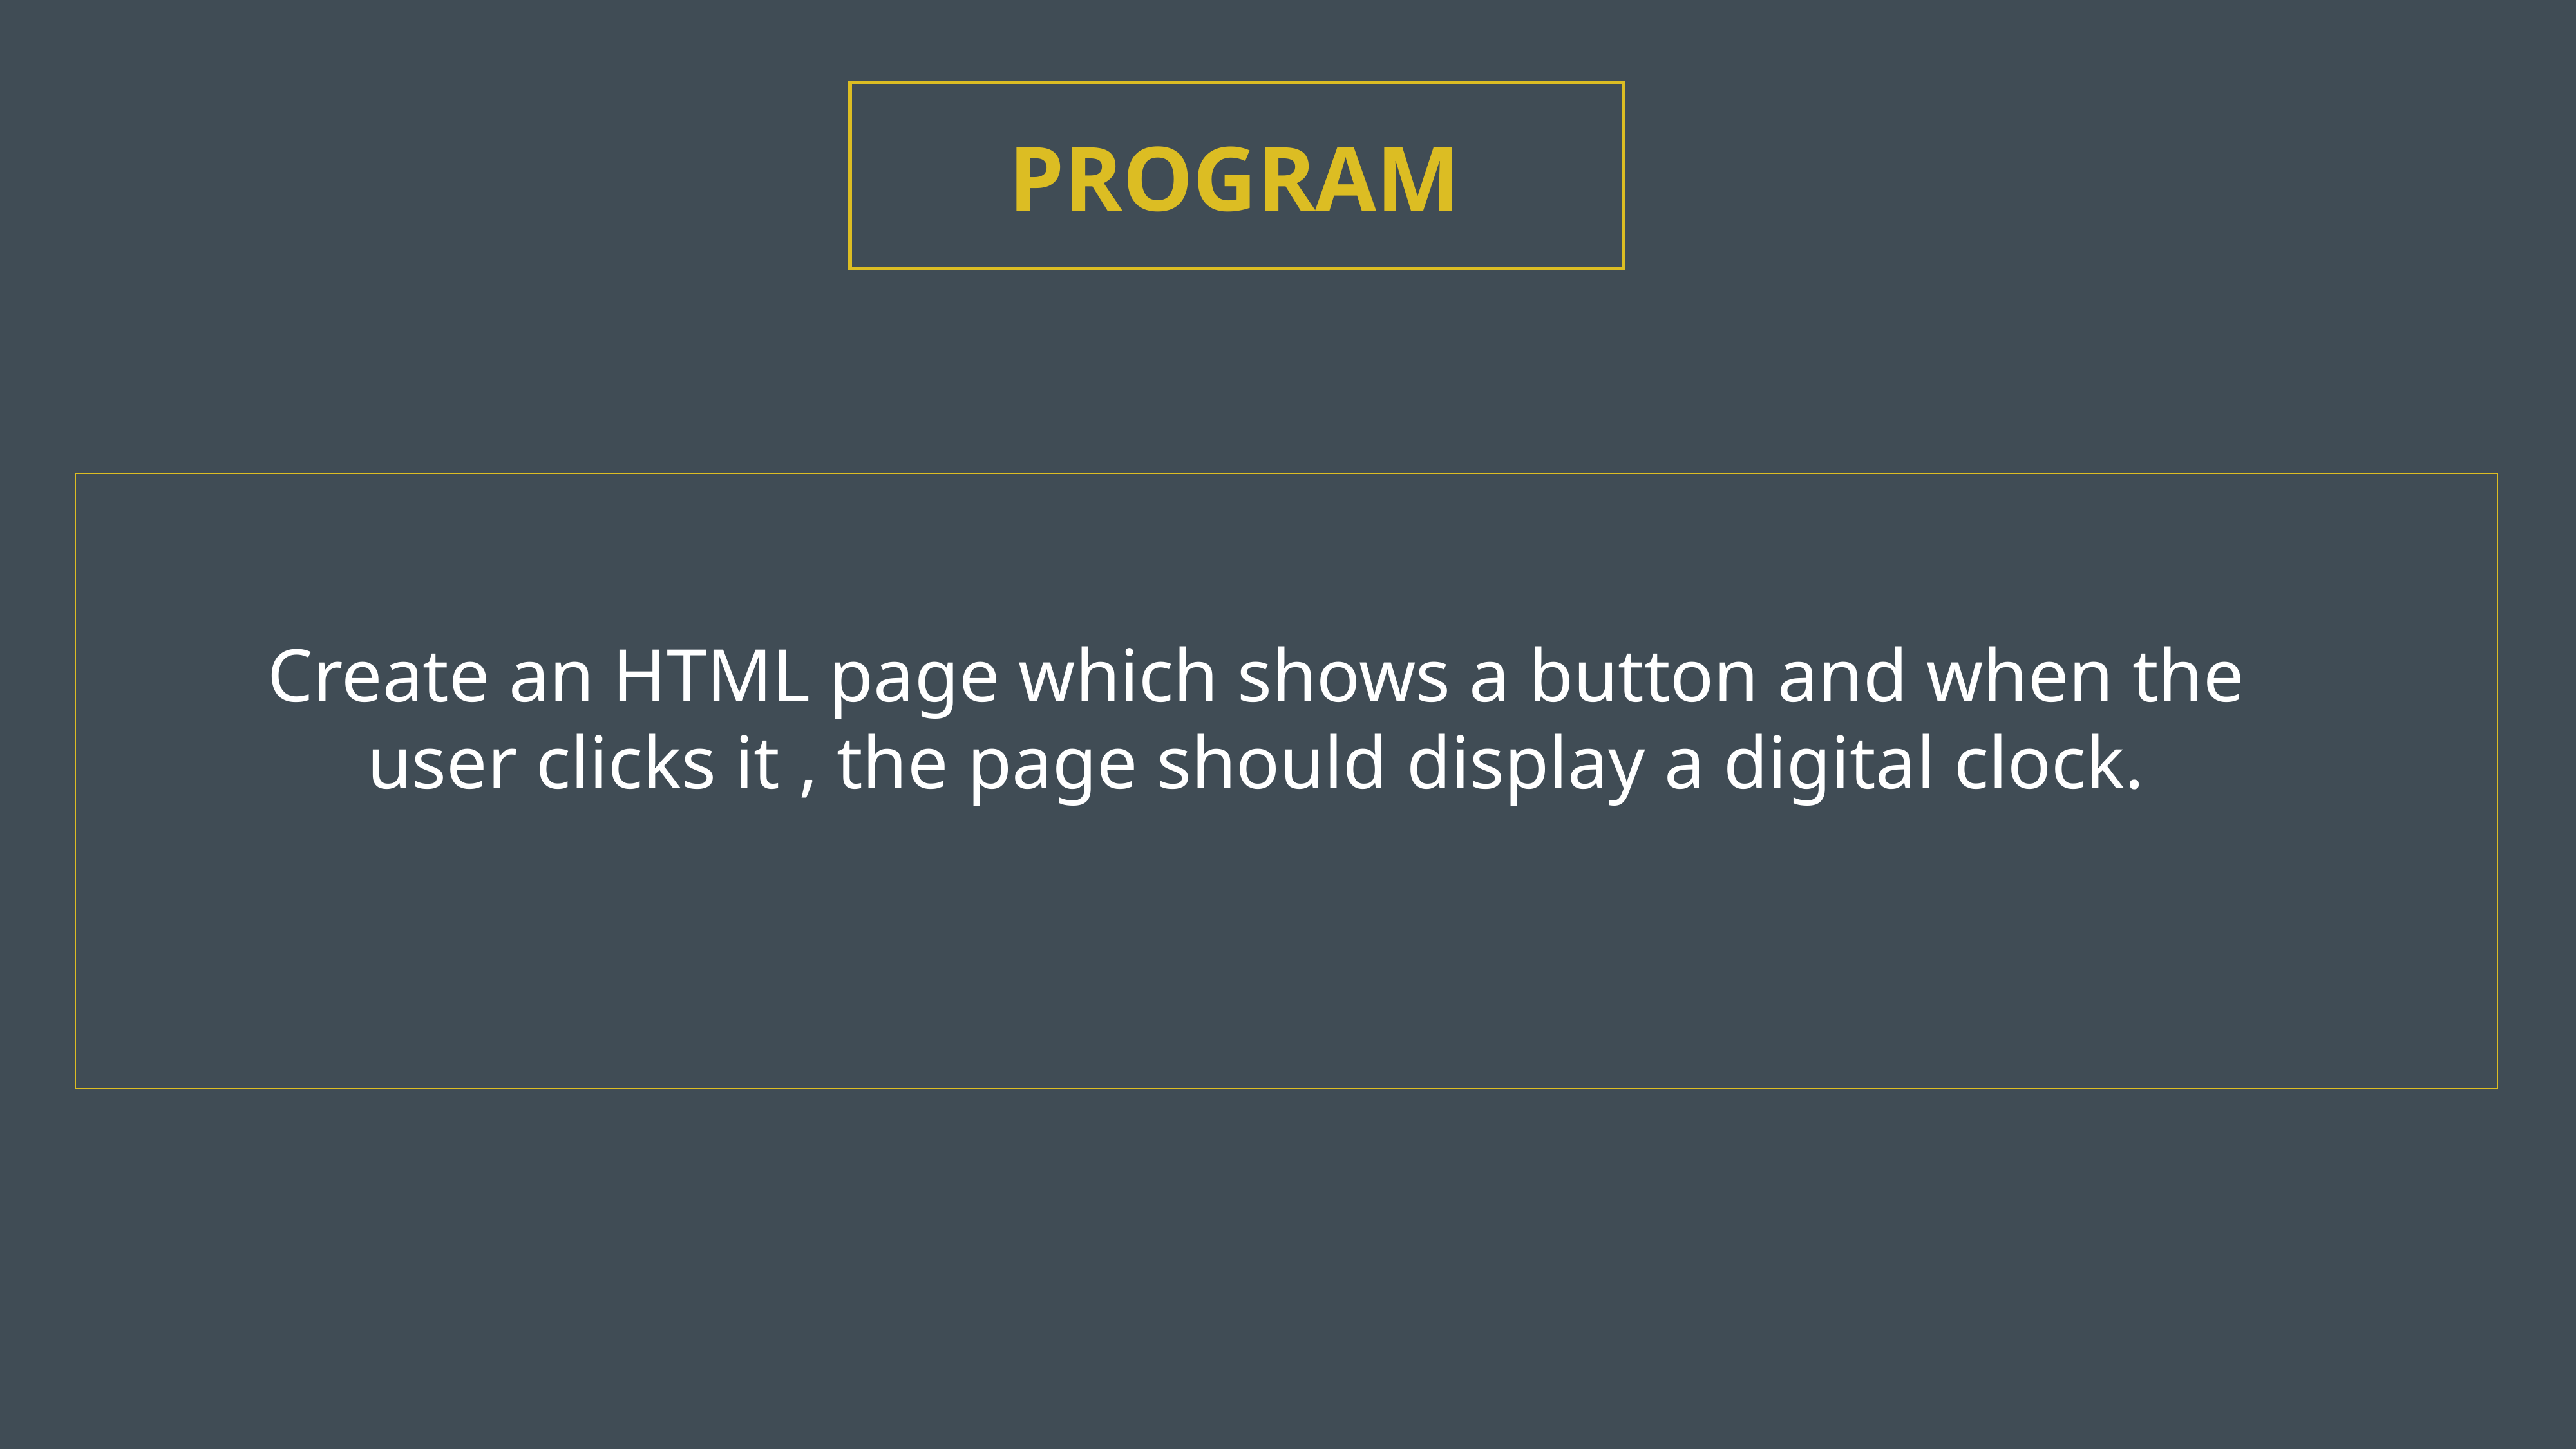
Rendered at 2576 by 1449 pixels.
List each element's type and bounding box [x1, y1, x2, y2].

text_box [75, 473, 2497, 1089]
text_box [850, 82, 1624, 269]
